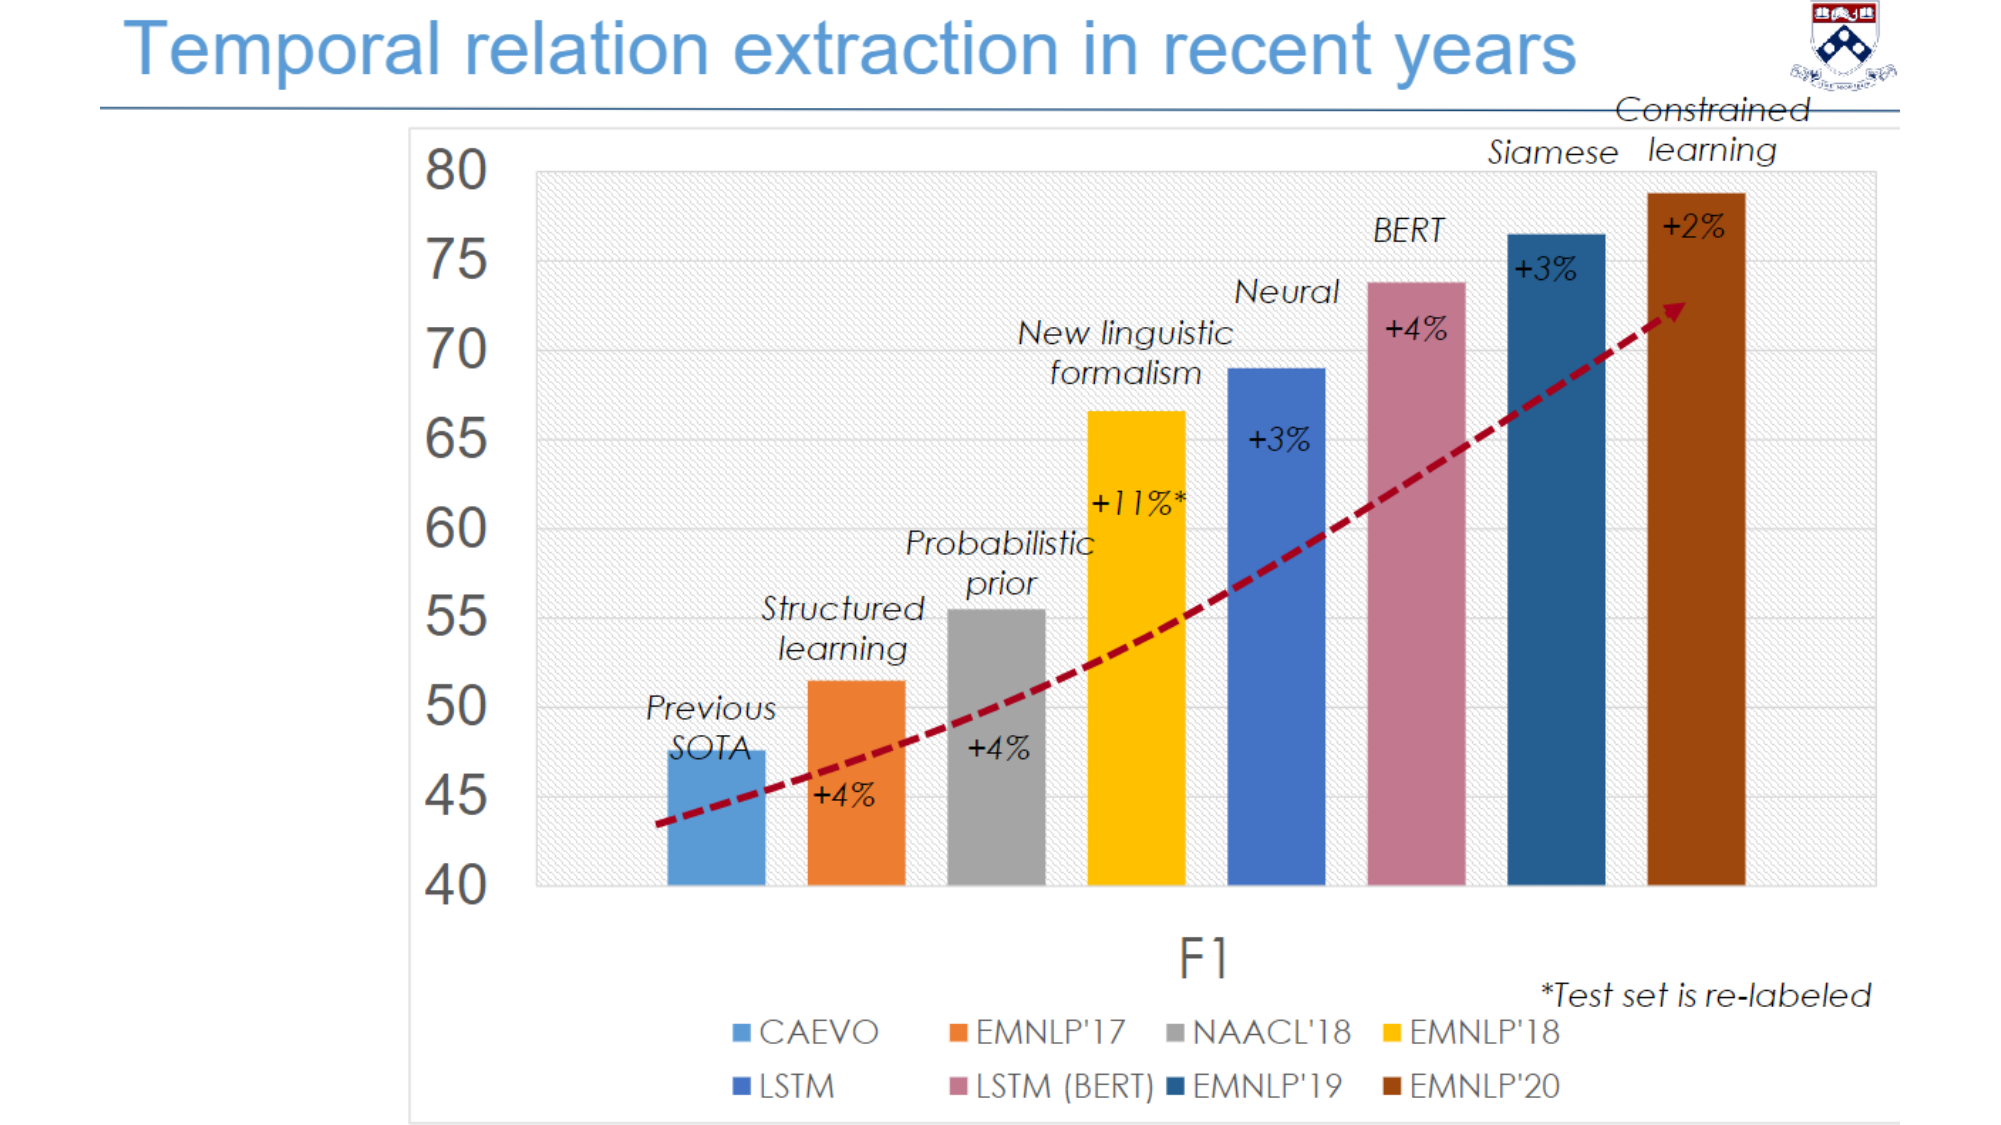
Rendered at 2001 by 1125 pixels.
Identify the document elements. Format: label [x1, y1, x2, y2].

picture [100, 0, 1900, 1125]
